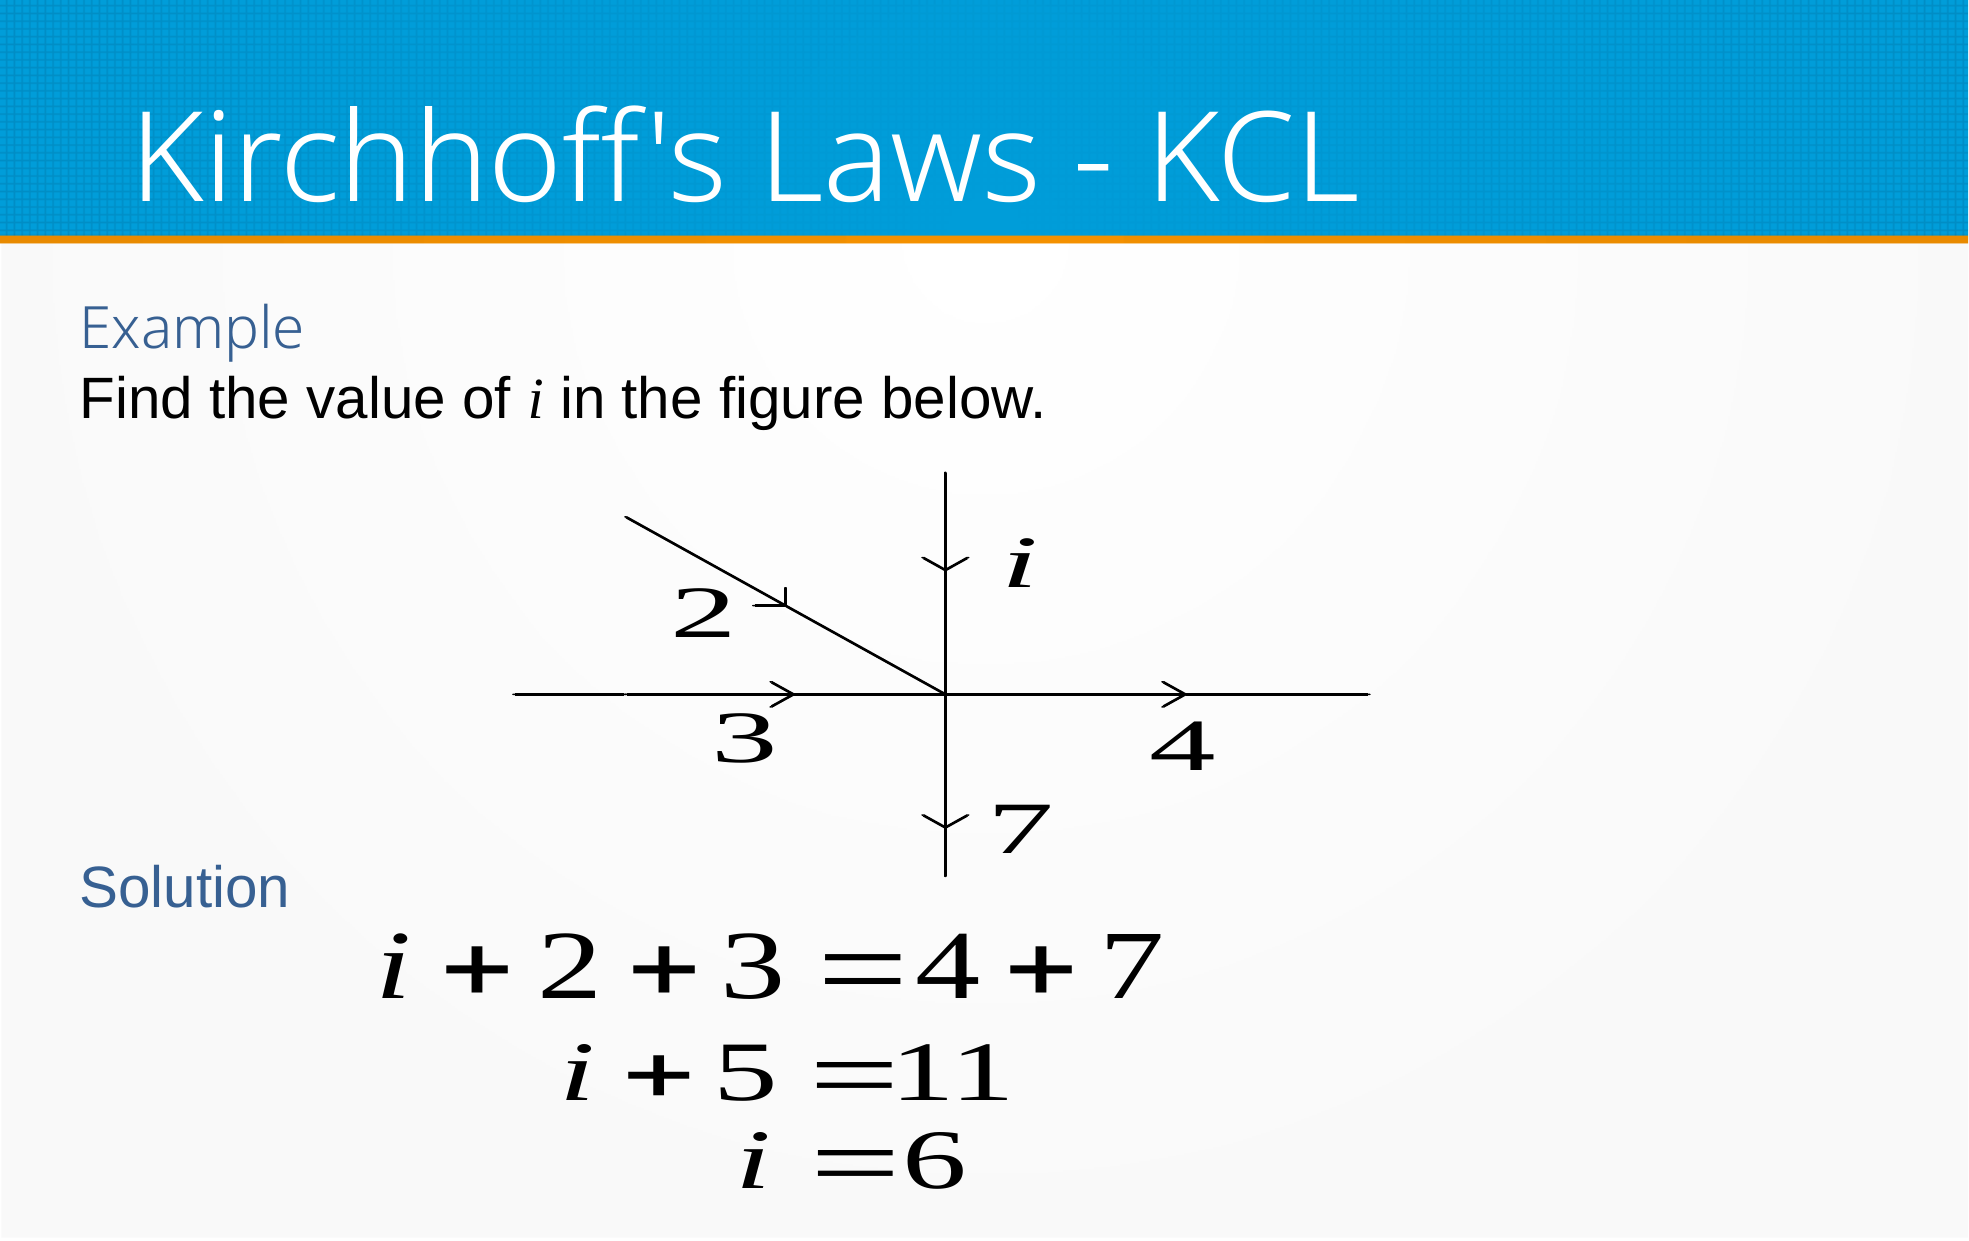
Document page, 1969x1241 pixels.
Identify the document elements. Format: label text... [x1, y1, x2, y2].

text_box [497, 446, 1386, 885]
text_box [732, 1121, 973, 1198]
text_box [555, 1034, 1013, 1111]
picture [0, 236, 1969, 1241]
text_box Kirchhoff's Laws - KCL [98, 19, 1870, 227]
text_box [371, 921, 1173, 1010]
text_box Example Find the value of i in the figure below. Solution [79, 290, 1842, 1198]
